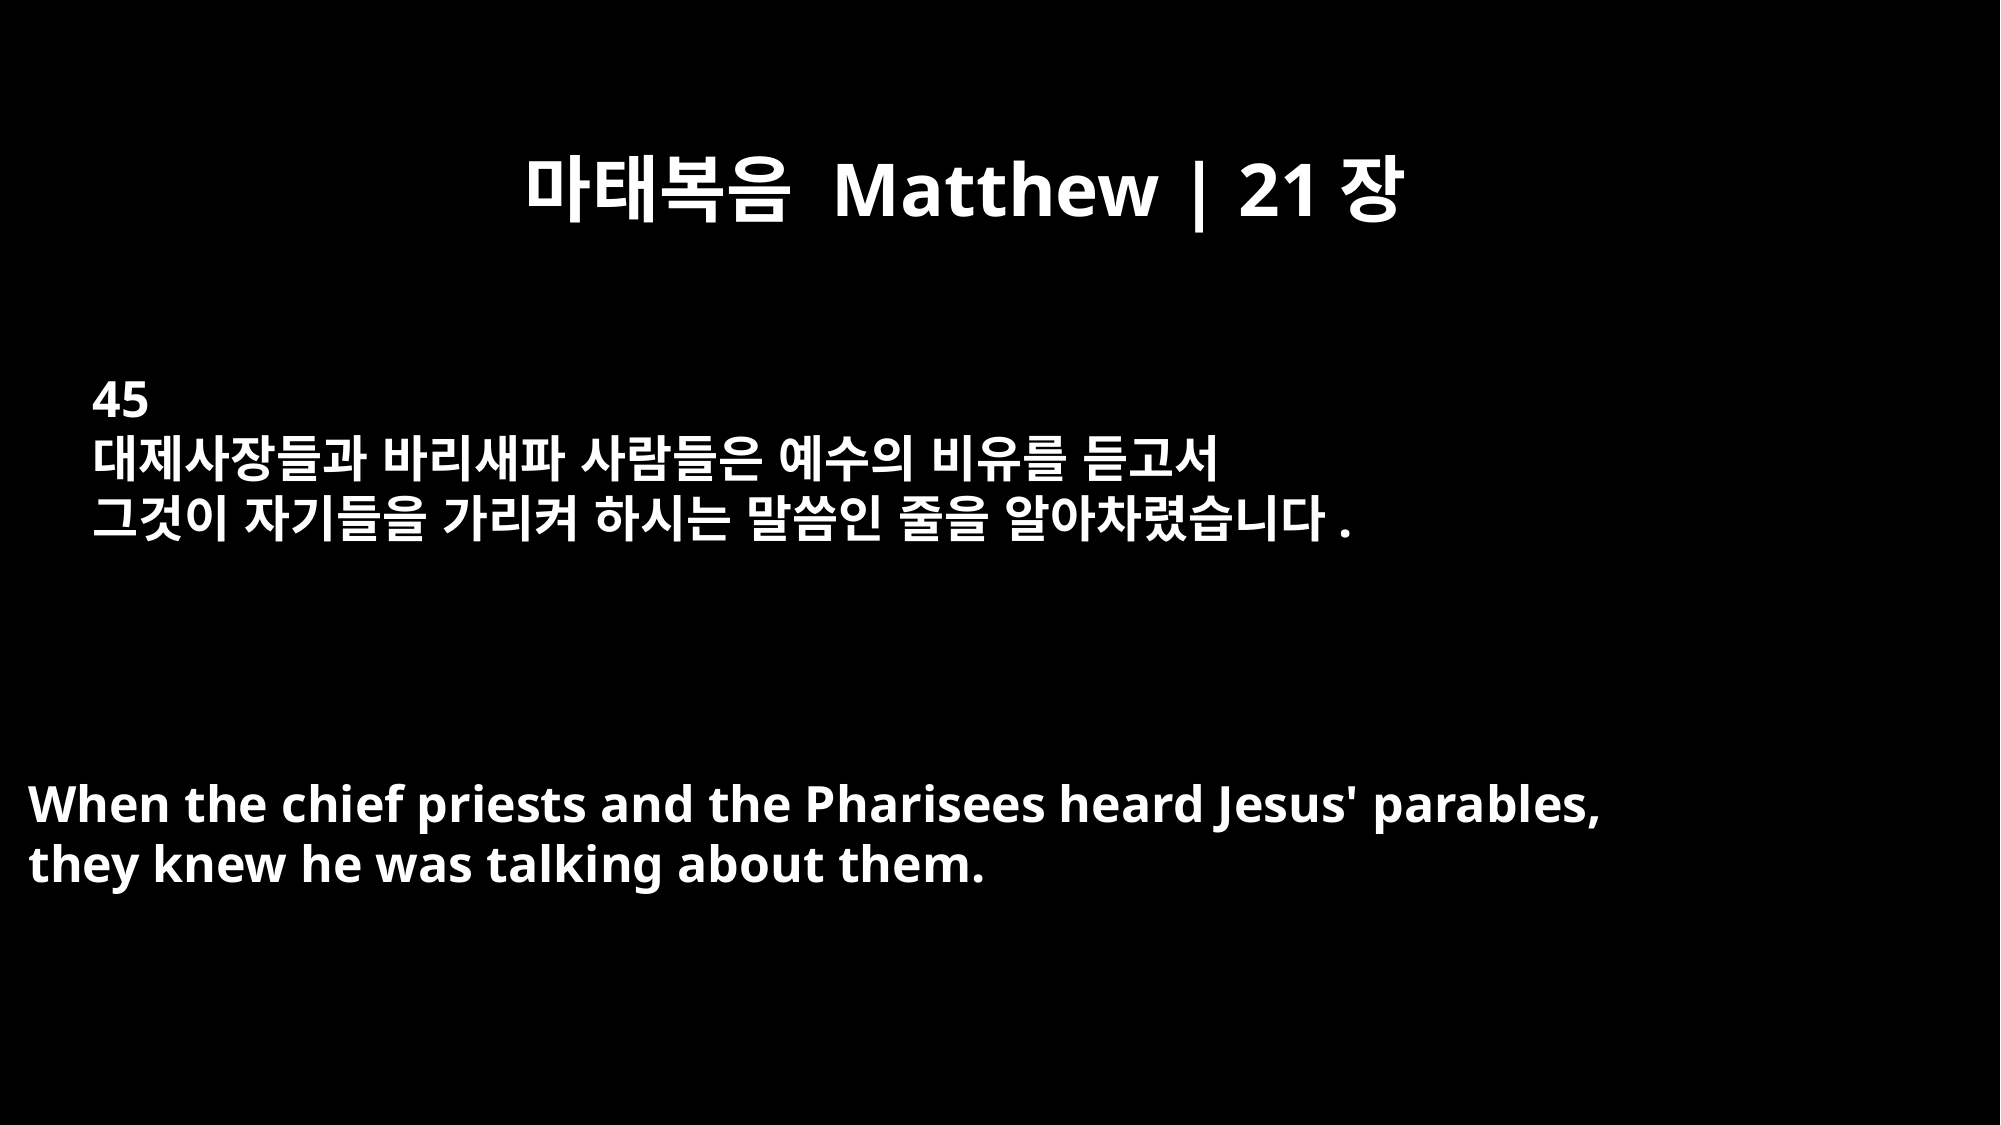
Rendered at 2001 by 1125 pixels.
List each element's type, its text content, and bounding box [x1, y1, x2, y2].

text_box 마태복음 Matthew | 21장 [510, 136, 1422, 239]
text_box 45 대제사장들과 바리새파 사람들은 예수의 비유를 듣고서 그것이 자기들을 가리켜 하시는 말씀인 줄을 알아차렸습니다. [77, 359, 1368, 555]
text_box When the chief priests and the Pharisees heard Jesus' parables, they knew he was talking about them. [13, 764, 1618, 900]
